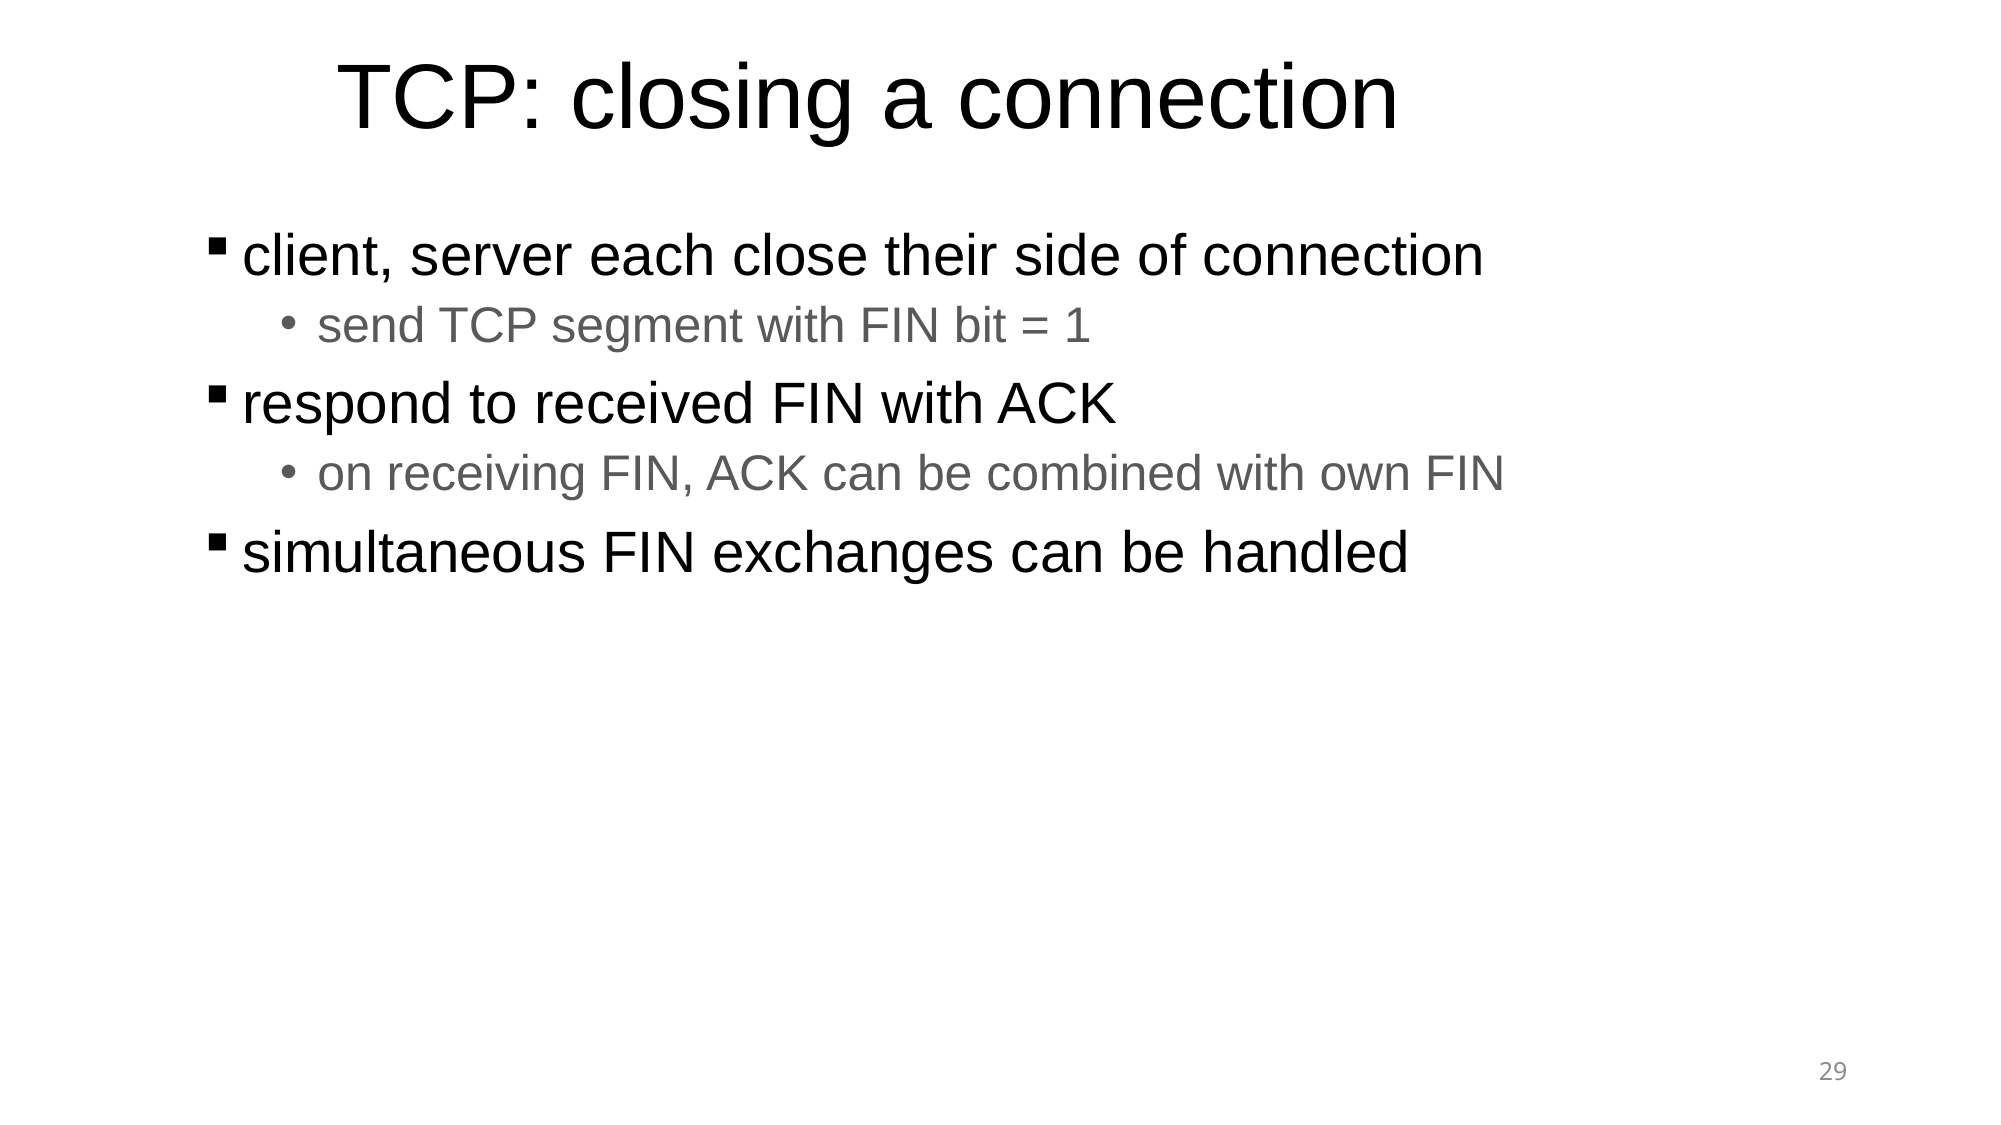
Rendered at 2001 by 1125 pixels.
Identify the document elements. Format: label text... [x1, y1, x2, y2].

list client, server each close their side of connection send TCP segment with FIN bit = 1 respond to received FIN with ACK on receiving FIN, ACK can be combined with own FIN simultaneous FIN exchanges can be handled [189, 217, 1632, 1000]
title TCP: closing a connection [321, 39, 1597, 159]
slide_number 29 [1412, 1042, 1863, 1103]
